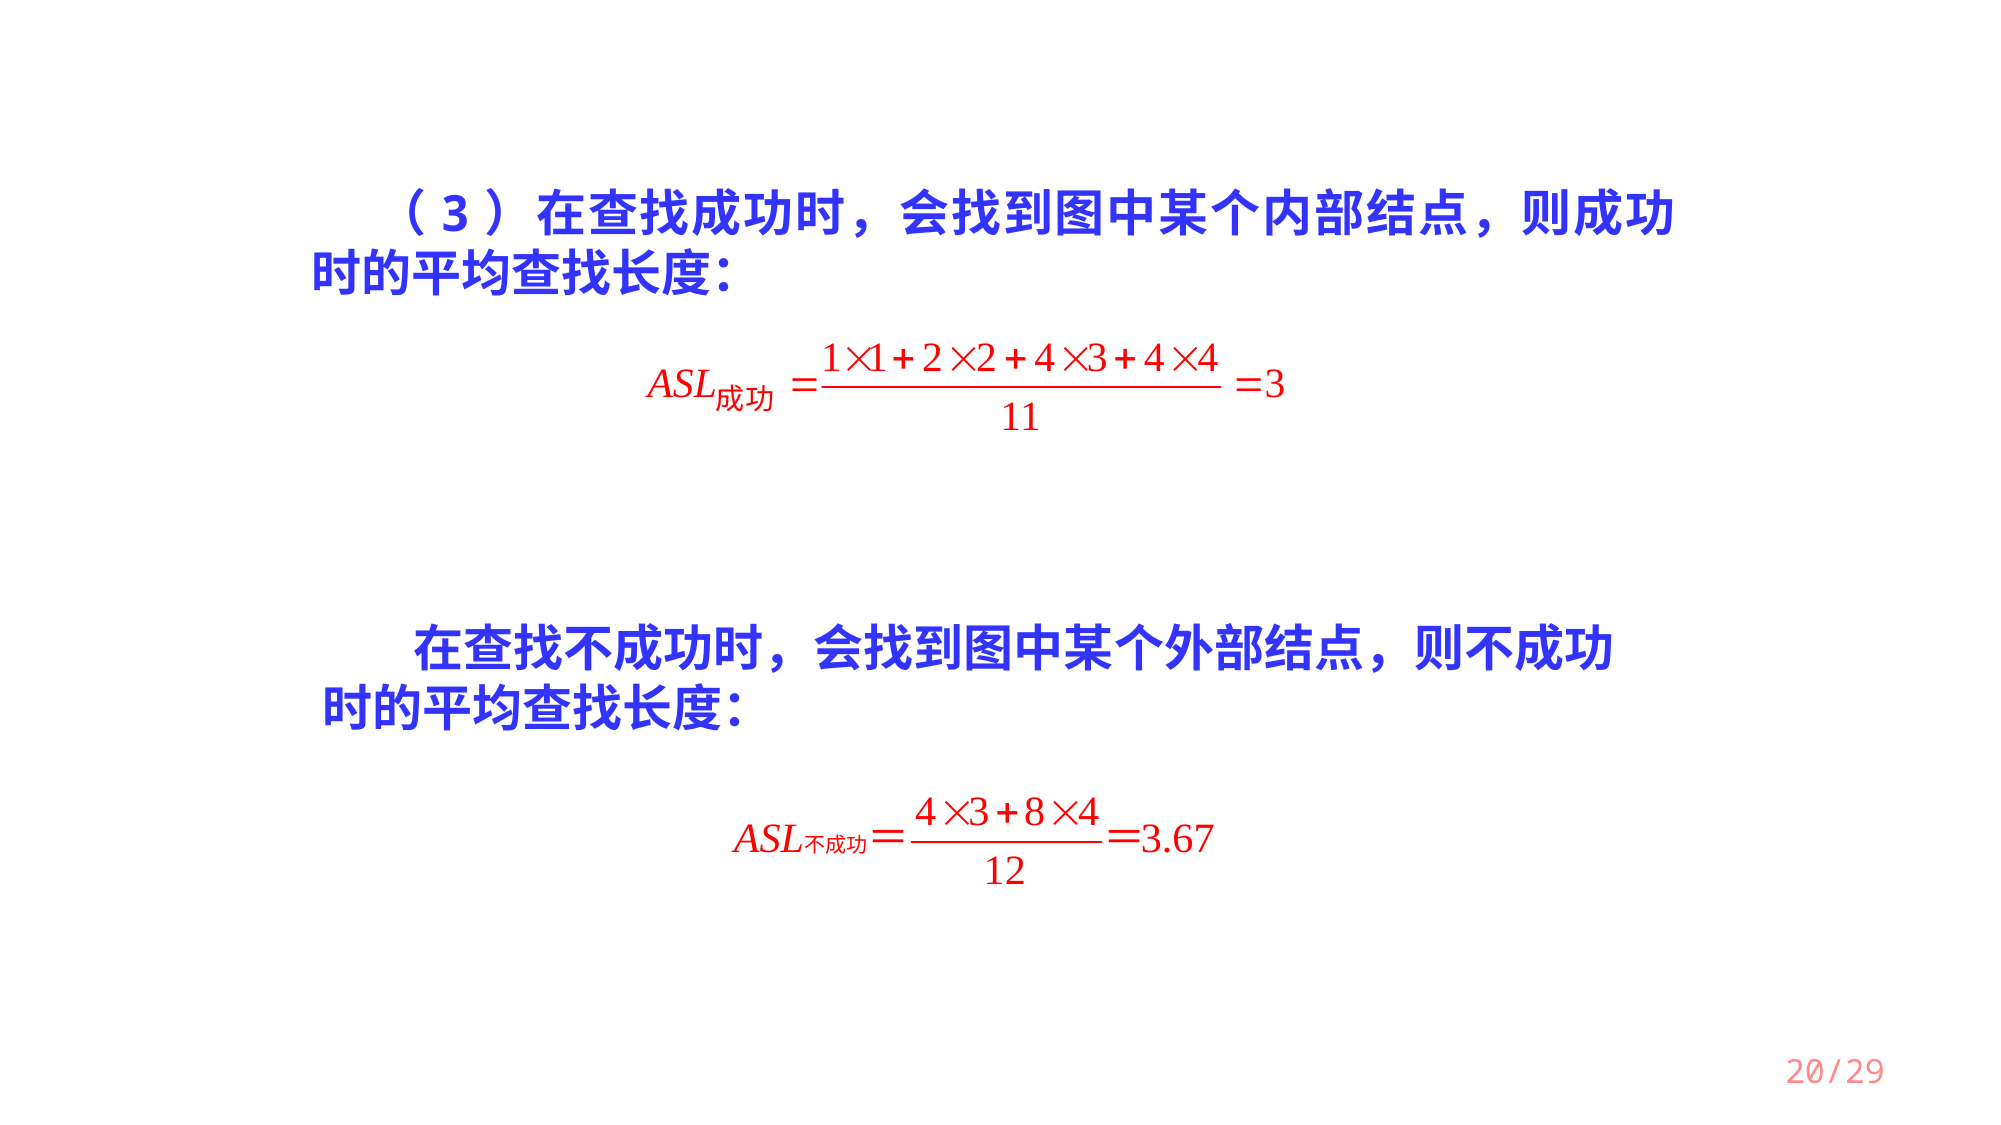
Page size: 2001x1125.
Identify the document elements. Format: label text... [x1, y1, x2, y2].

slide_number 20 [1433, 1042, 1900, 1103]
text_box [296, 174, 1691, 440]
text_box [307, 609, 1656, 894]
